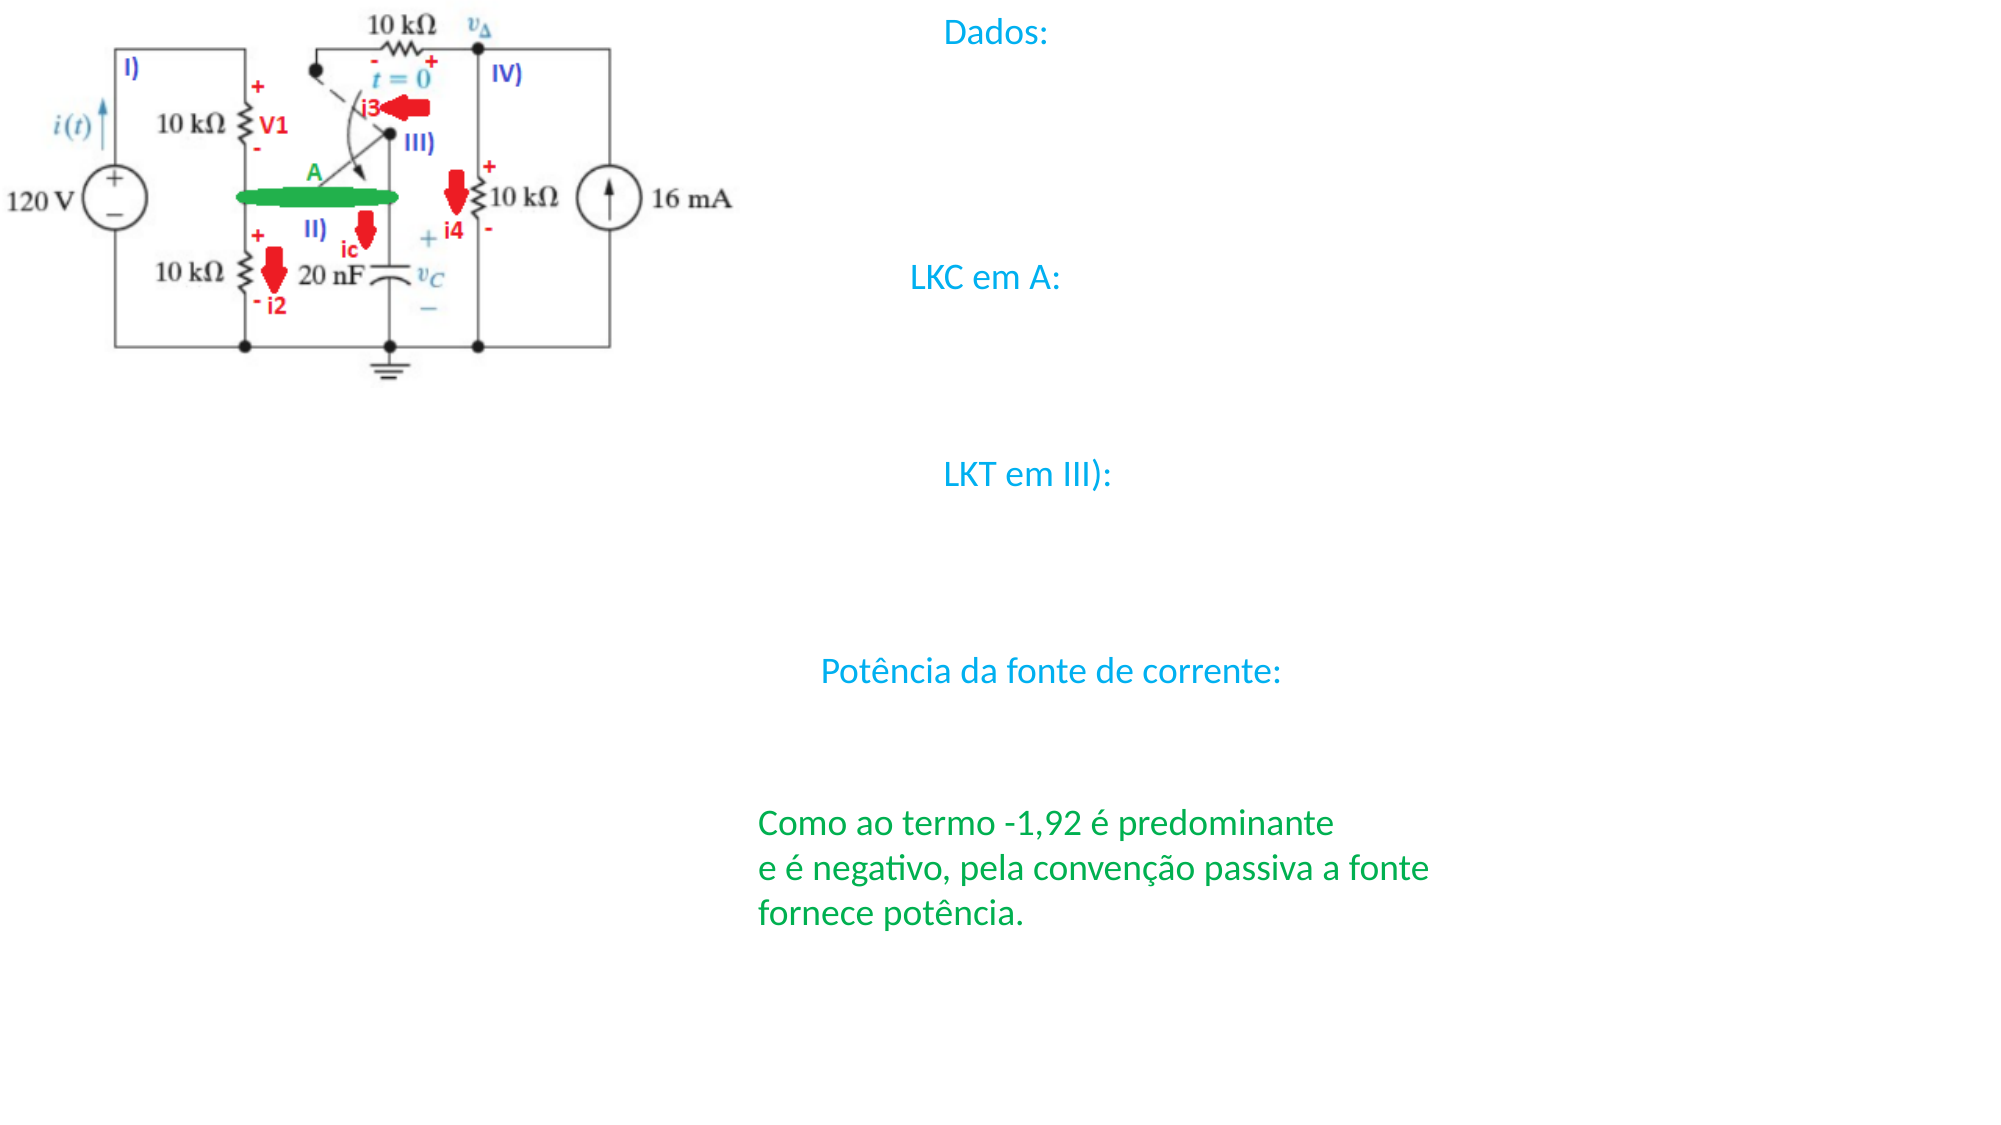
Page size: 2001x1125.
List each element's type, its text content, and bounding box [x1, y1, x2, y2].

picture [0, 0, 740, 388]
text_box Como ao termo -1,92 é predominante e é negativo, pela convenção passiva a fonte fornece potência. [743, 790, 1446, 941]
